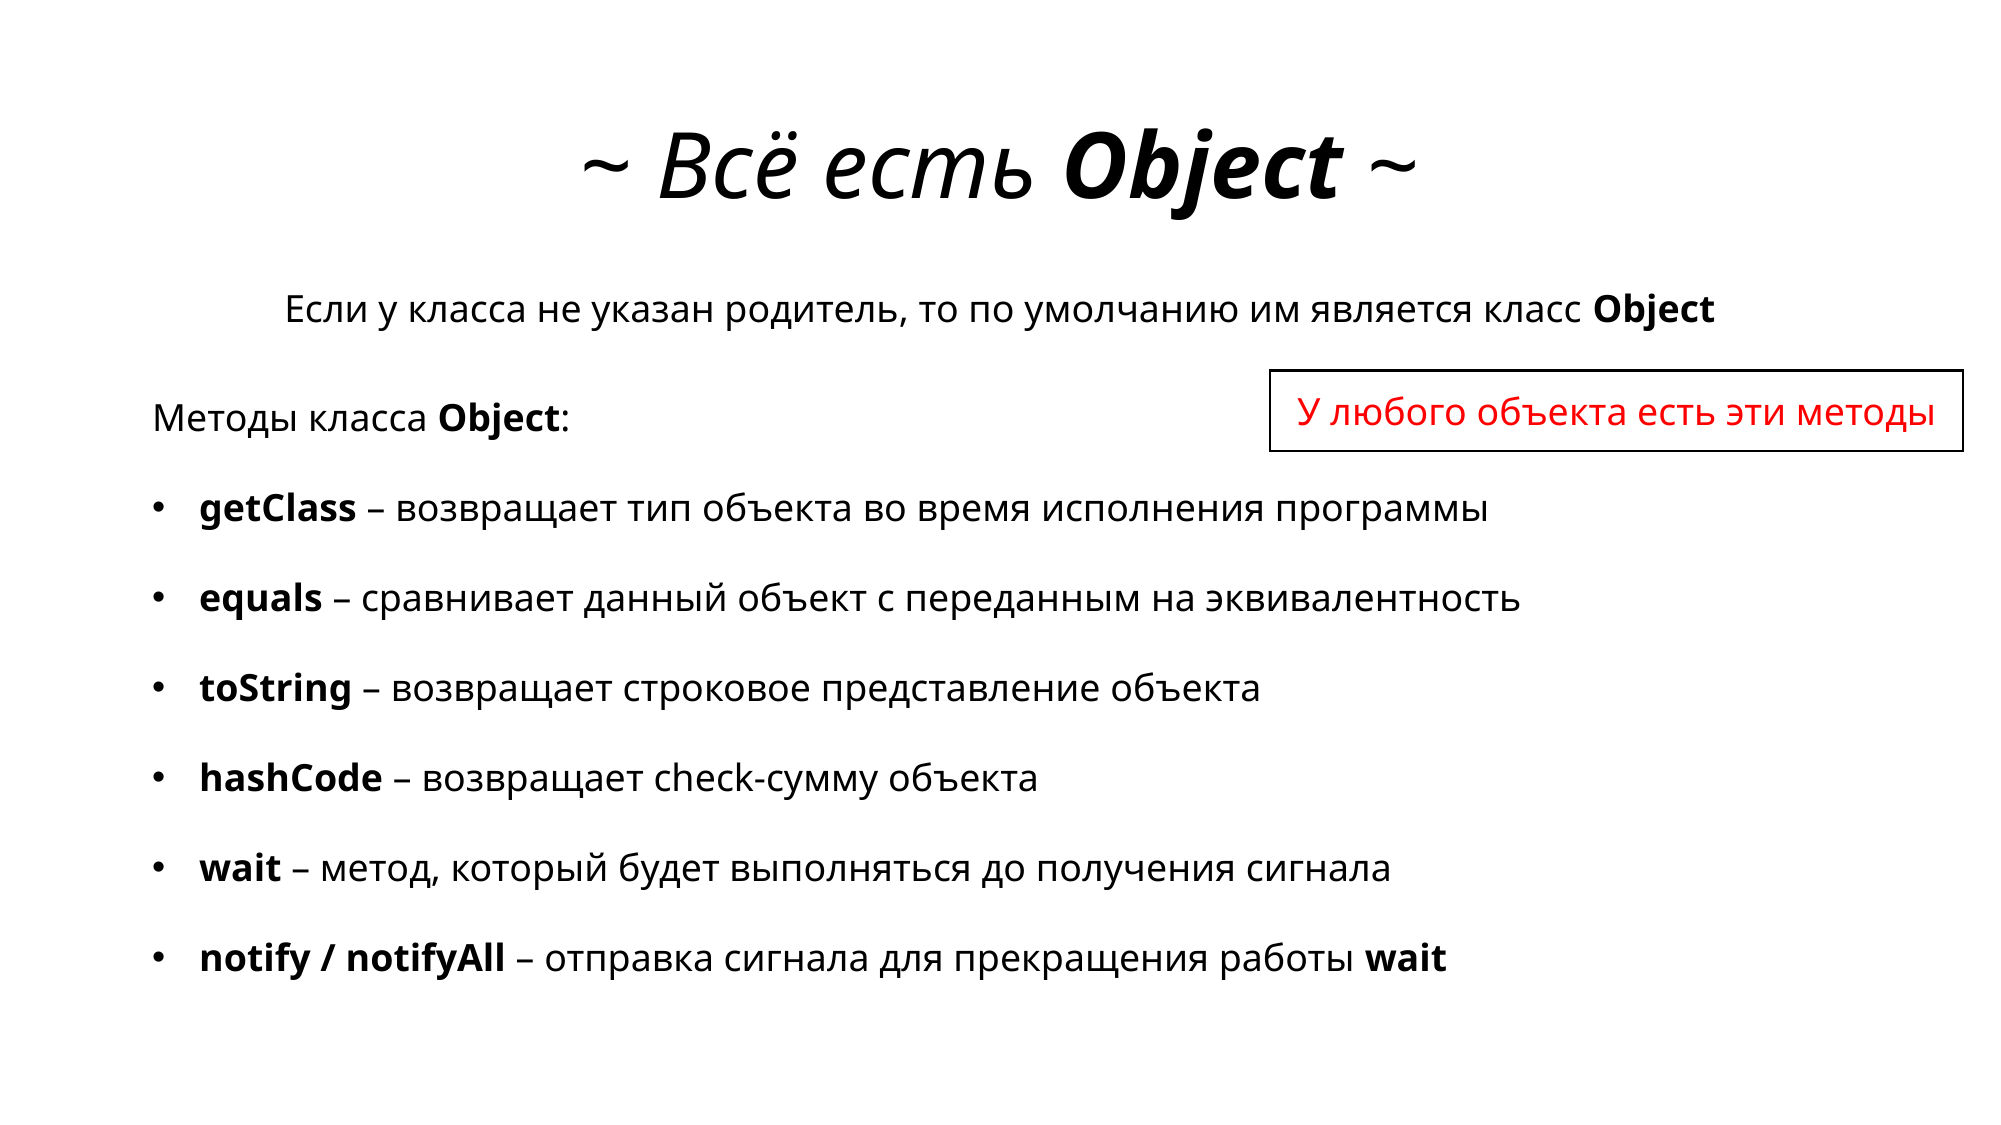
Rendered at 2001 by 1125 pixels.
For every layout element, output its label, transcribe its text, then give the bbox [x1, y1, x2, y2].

title ~ Всё есть Object ~ [137, 59, 1863, 277]
text_box У любого объекта есть эти методы [1269, 369, 1964, 452]
text_box Методы класса Object: getClass – возвращает тип объекта во время исполнения программы equals – сравнивает данный объект с переданным на эквивалентность toString – возвращает строковое представление объекта hashCode – возвращает check-сумму объекта wait – метод, который будет выполняться до получения сигнала notify / notifyAll – отправка сигнала для прекращения работы wait [137, 386, 1863, 987]
text_box Если у класса не указан родитель, то по умолчанию им является класс Object [137, 277, 1863, 337]
